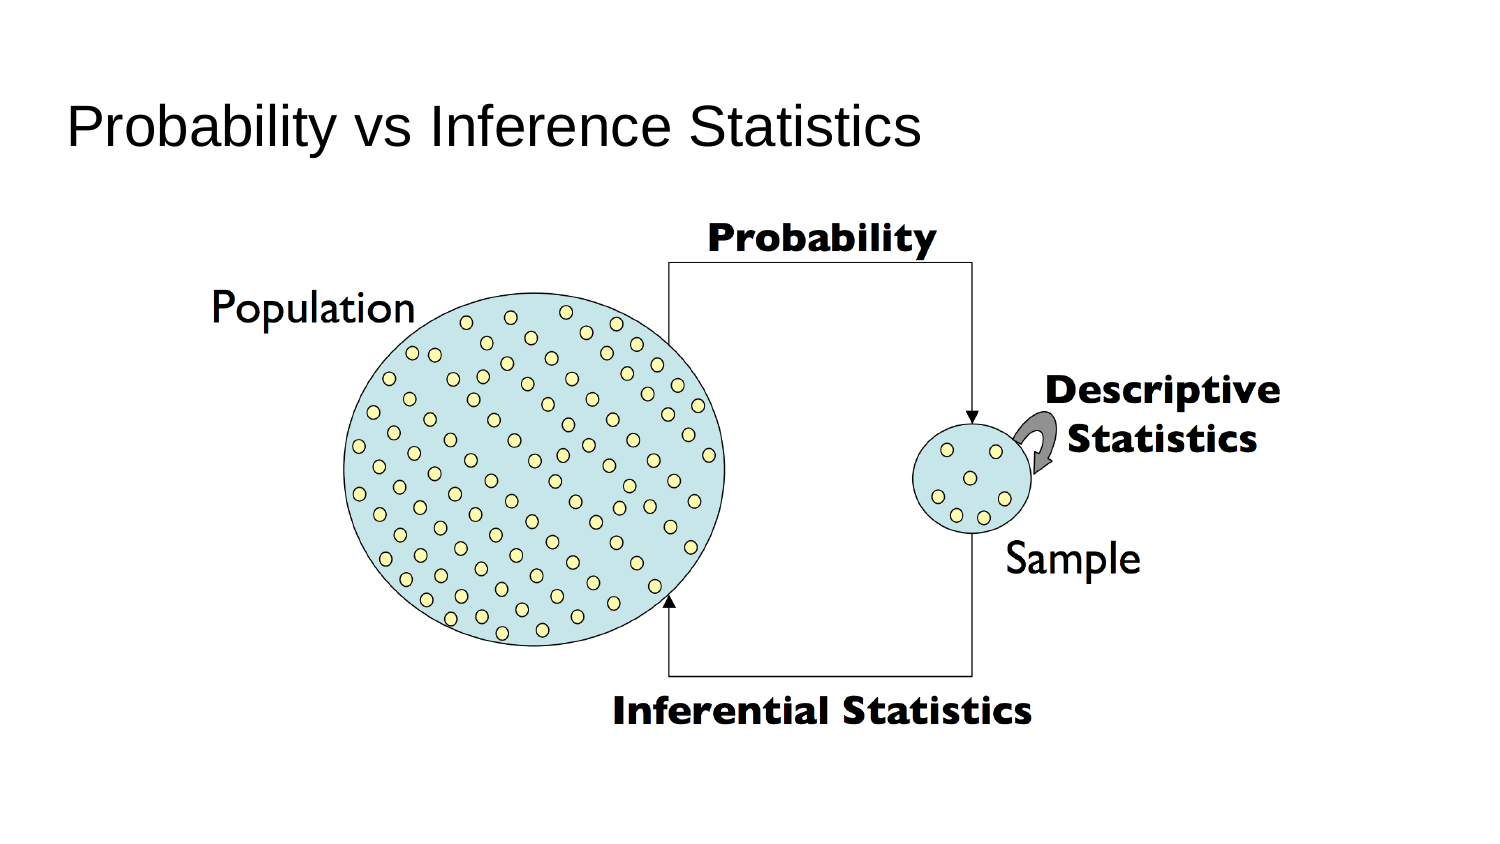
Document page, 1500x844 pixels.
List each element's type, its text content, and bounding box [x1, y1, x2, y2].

title Probability vs Inference Statistics [51, 72, 1449, 167]
picture [176, 178, 1338, 806]
